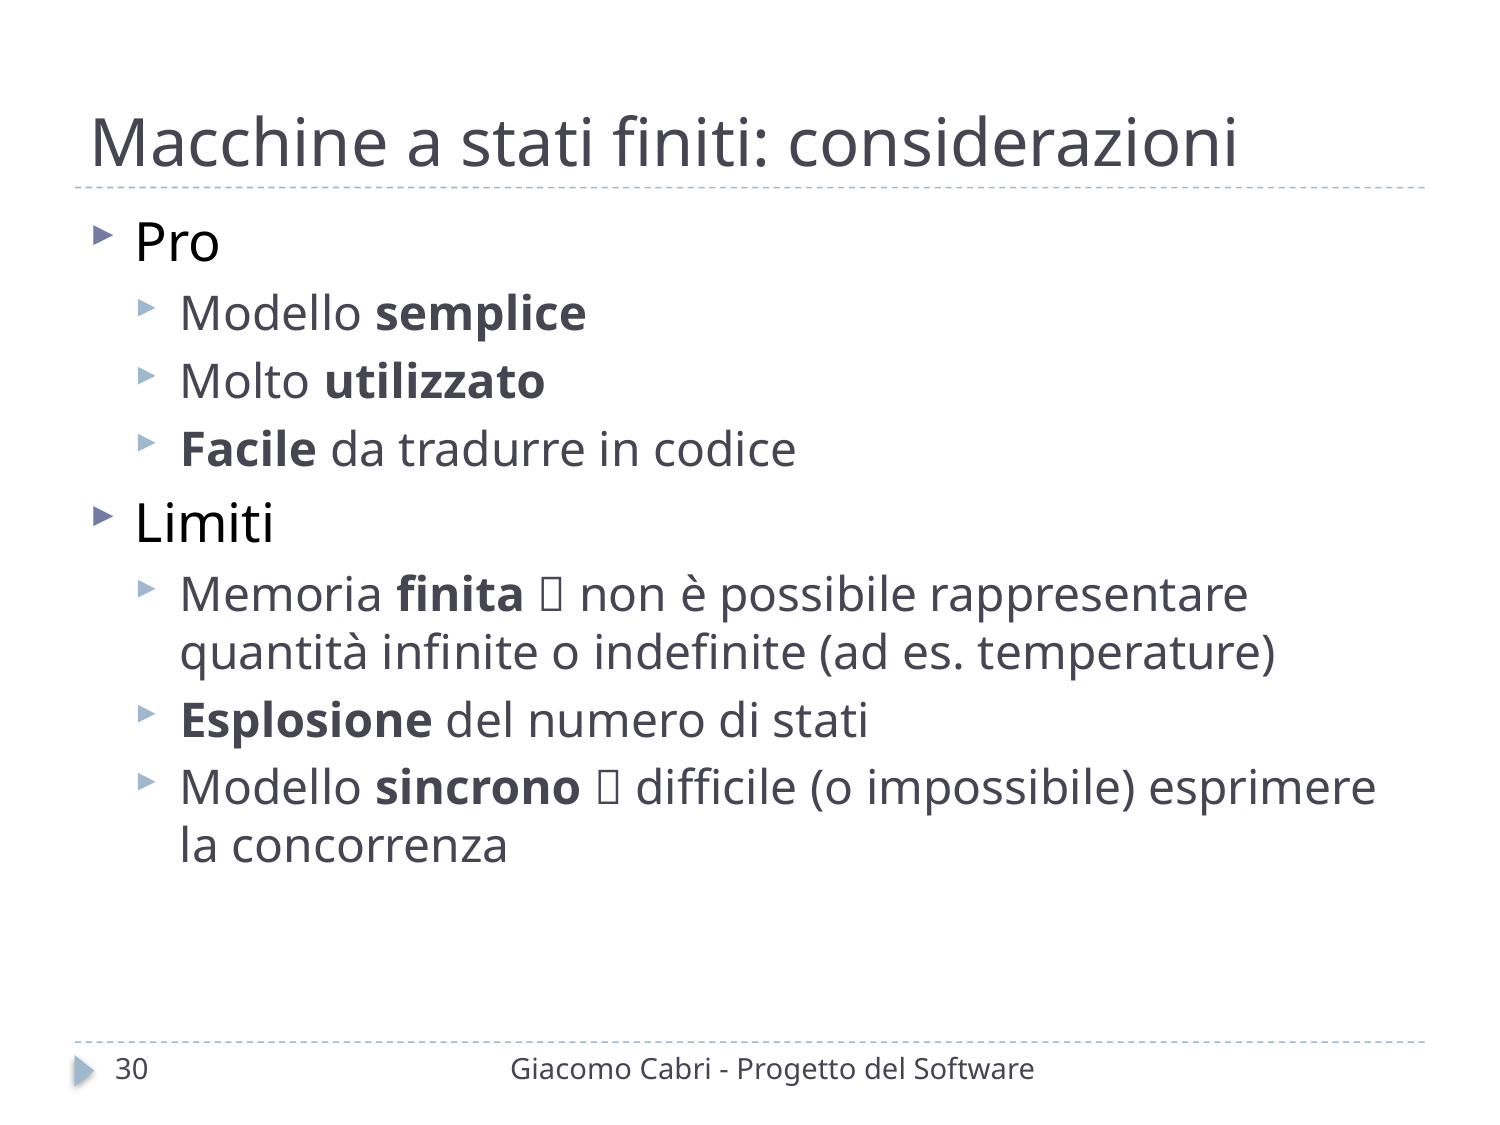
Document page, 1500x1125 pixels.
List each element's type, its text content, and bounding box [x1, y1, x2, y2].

title Macchine a stati finiti: considerazioni [75, 24, 1425, 188]
list Pro Modello semplice Molto utilizzato Facile da tradurre in codice Limiti Memoria finita  non è possibile rappresentare quantità infinite o indefinite (ad es. temperature) Esplosione del numero di stati Modello sincrono  difficile (o impossibile) esprimere la concorrenza [75, 200, 1425, 1010]
footer Giacomo Cabri - Progetto del Software [475, 1042, 1051, 1103]
slide_number 30 [100, 1042, 426, 1103]
